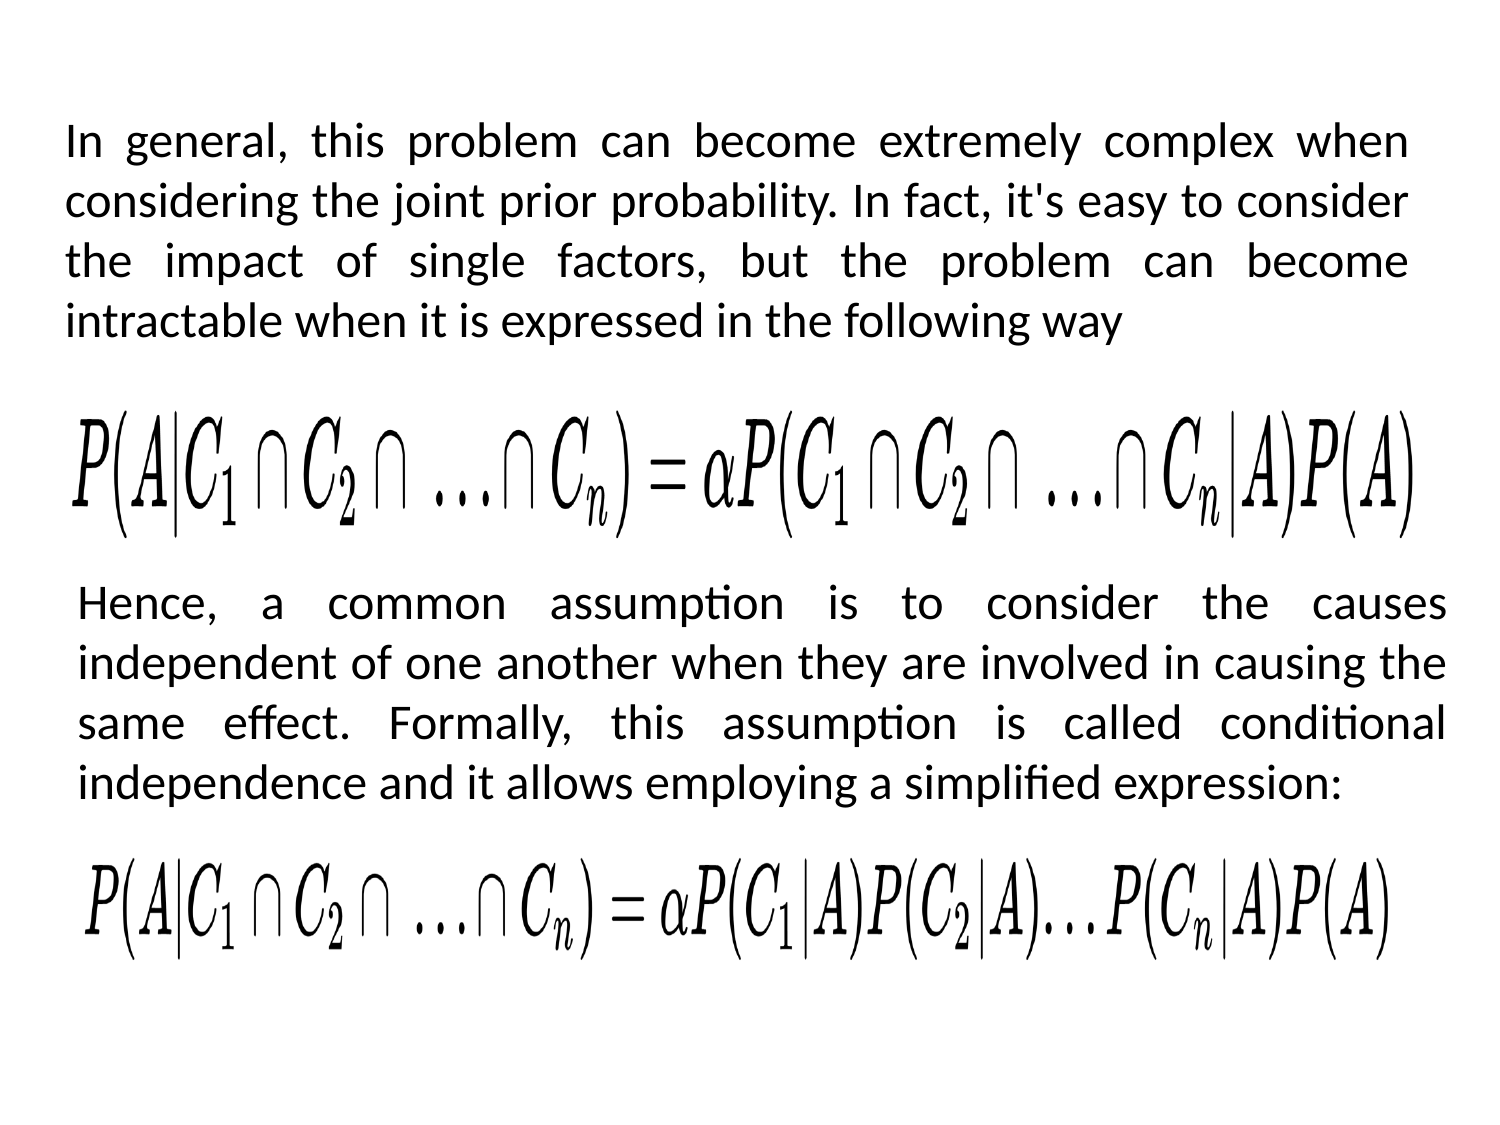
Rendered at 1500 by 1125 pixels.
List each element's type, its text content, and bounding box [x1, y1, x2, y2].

picture [80, 849, 1394, 969]
text_box Hence, a common assumption is to consider the causes independent of one another when they are involved in causing the same effect. Formally, this assumption is called conditional independence and it allows employing a simplified expression: [62, 562, 1463, 818]
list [68, 399, 1419, 551]
text_box In general, this problem can become extremely complex when considering the joint prior probability. In fact, it's easy to consider the impact of single factors, but the problem can become intractable when it is expressed in the following way [50, 99, 1425, 355]
